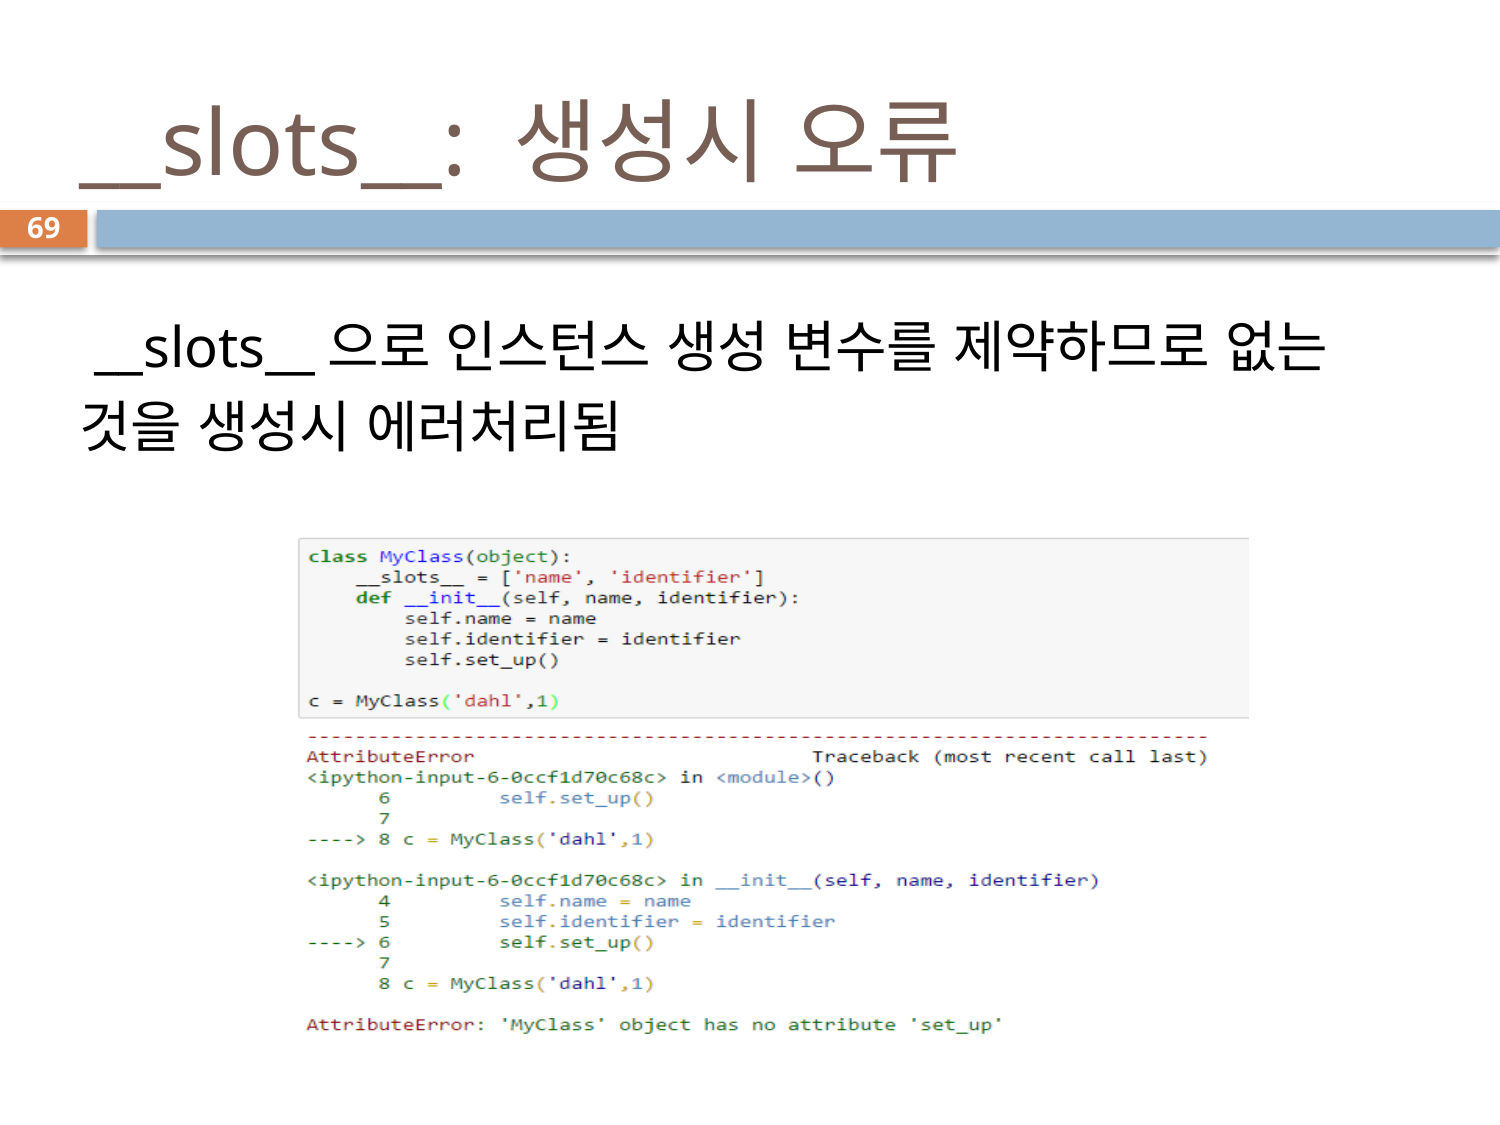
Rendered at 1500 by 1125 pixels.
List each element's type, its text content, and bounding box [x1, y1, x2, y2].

picture [288, 526, 1249, 1057]
list __slots__으로 인스턴스 생성 변수를 제약하므로 없는 것을 생성시 에러처리됨 [64, 290, 1415, 468]
slide_number 69 [0, 208, 88, 249]
title __slots__: 생성시 오류 [41, 45, 1483, 233]
